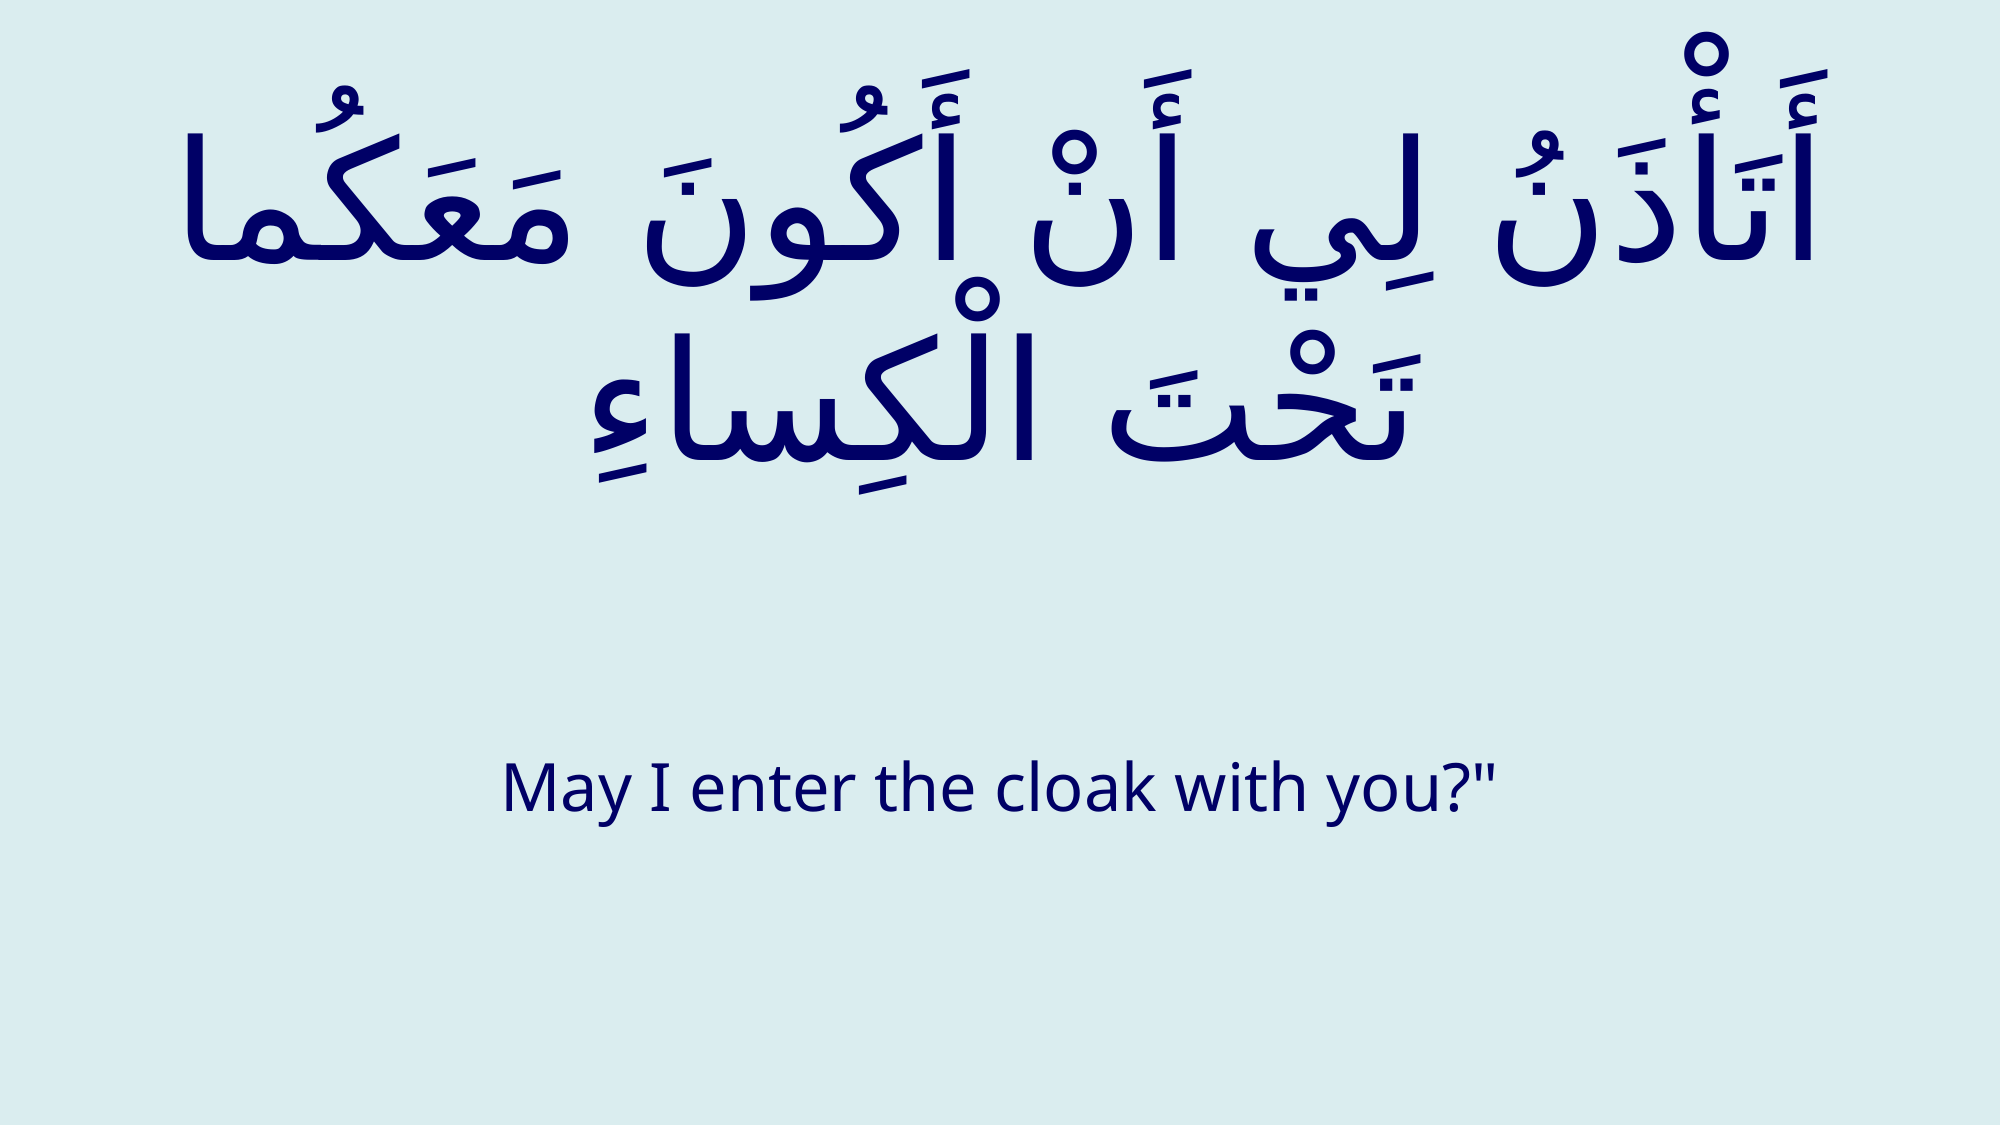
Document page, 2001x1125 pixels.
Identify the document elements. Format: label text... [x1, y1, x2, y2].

title أَتَأْذَنُ لِي أَنْ أَكُونَ مَعَكُما تَحْتَ الْكِساءِ [0, 200, 2000, 388]
list May I enter the cloak with you?" [356, 737, 1644, 1050]
